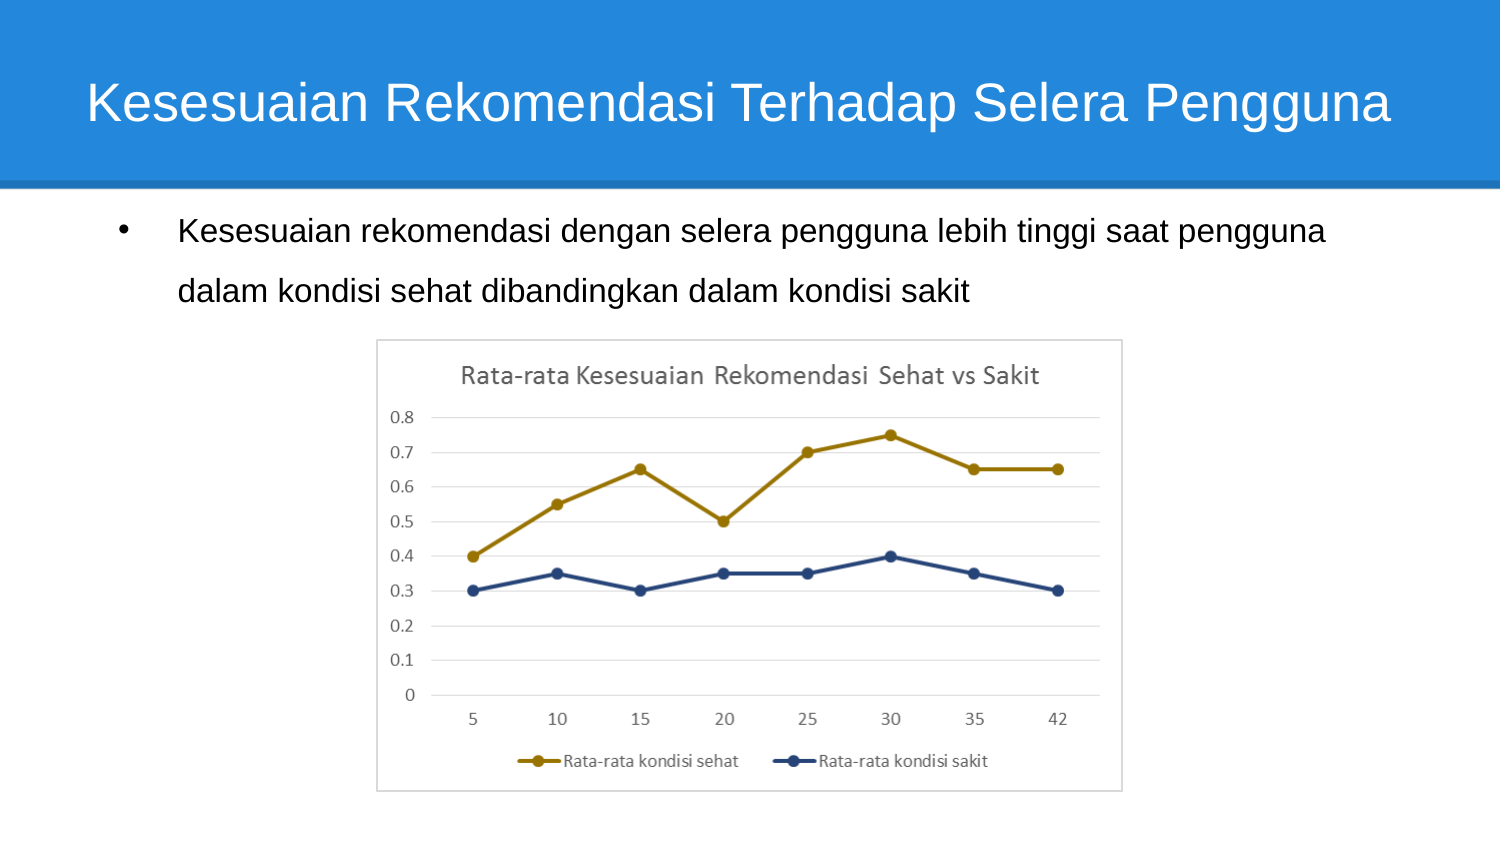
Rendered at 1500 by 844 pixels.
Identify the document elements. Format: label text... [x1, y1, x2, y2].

text_box Kesesuaian rekomendasi dengan selera pengguna lebih tinggi saat pengguna dalam kondisi sehat dibandingkan dalam kondisi sakit [103, 174, 1397, 759]
picture [376, 339, 1124, 792]
title Kesesuaian Rekomendasi Terhadap Selera Pengguna [75, 33, 1425, 175]
